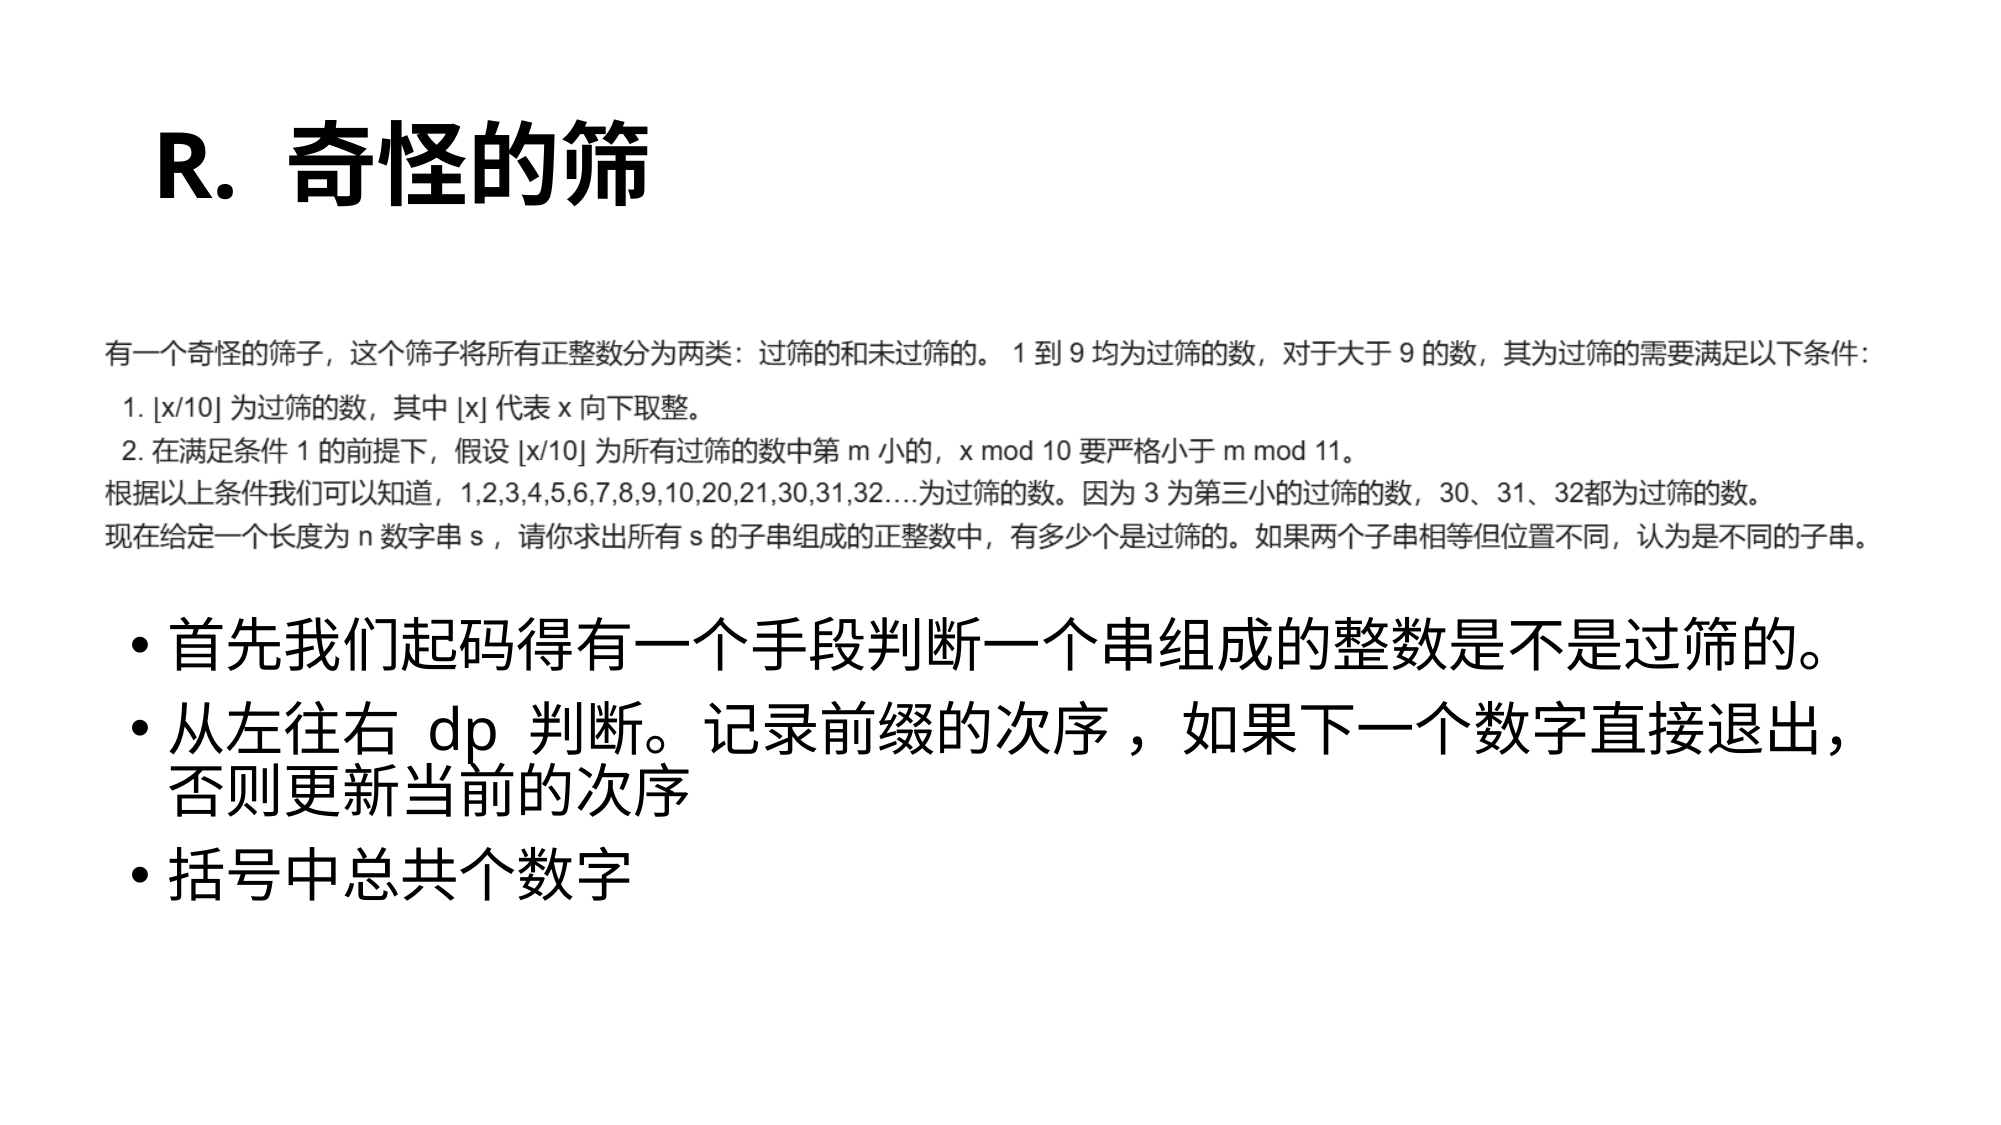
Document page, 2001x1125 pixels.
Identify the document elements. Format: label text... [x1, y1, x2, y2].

title R. 奇怪的筛 [137, 59, 1863, 278]
picture [70, 339, 1885, 574]
